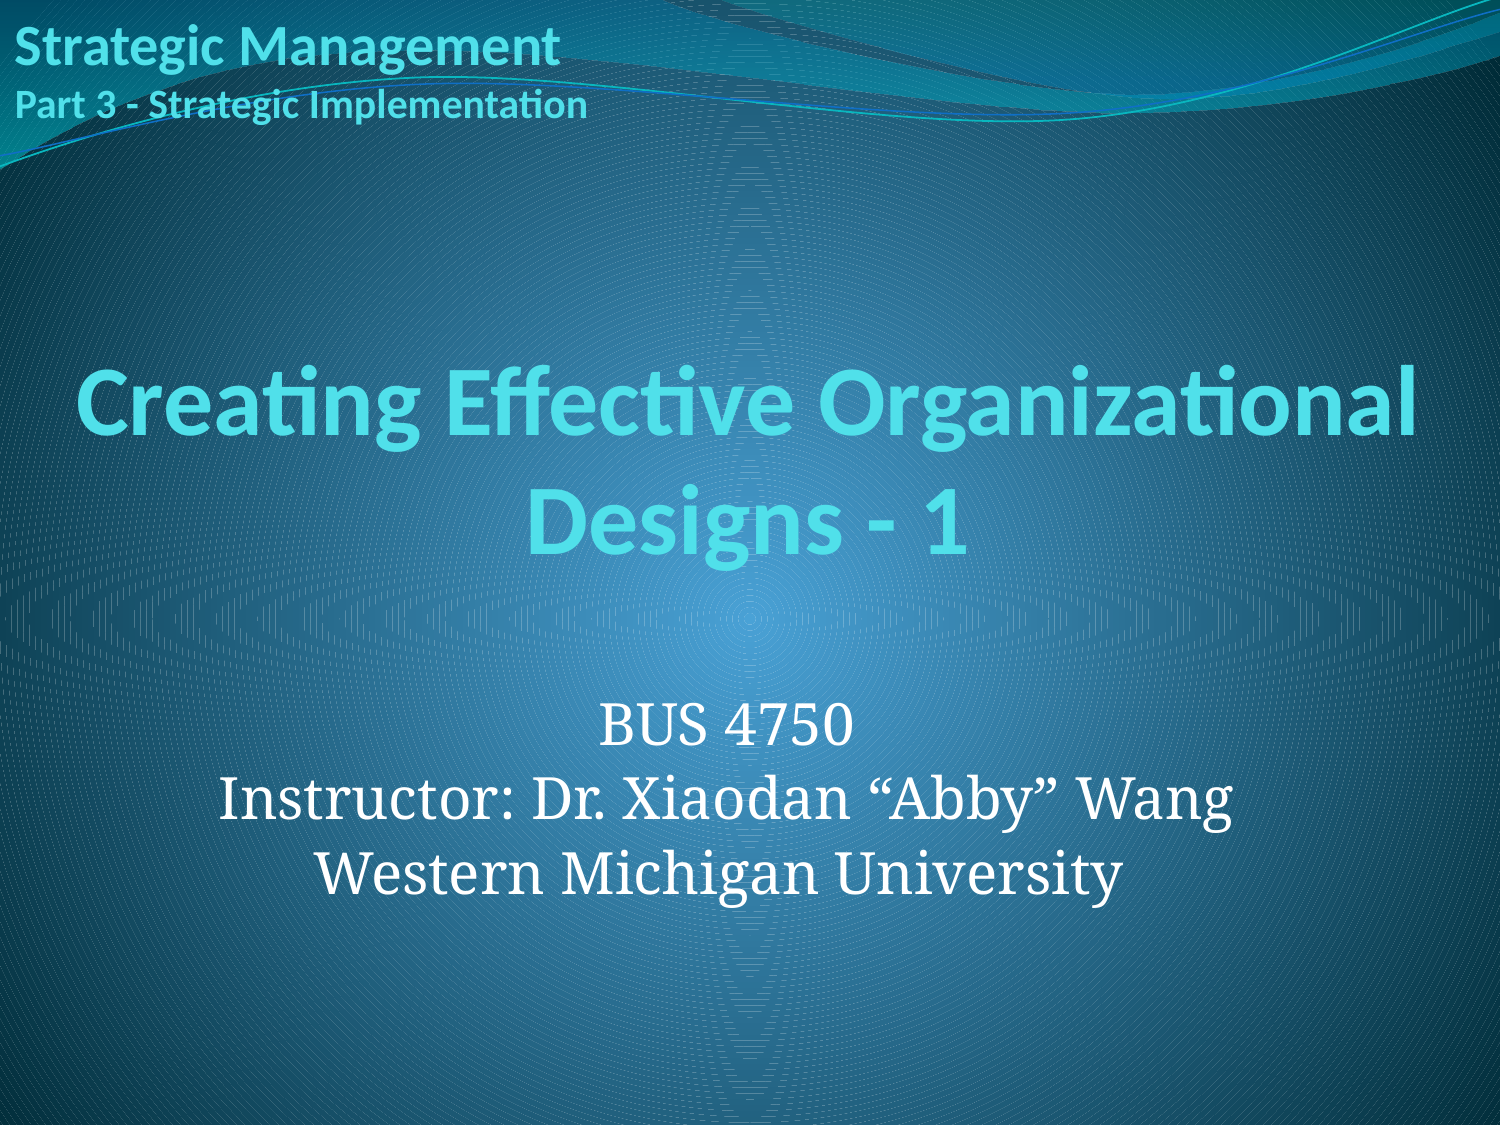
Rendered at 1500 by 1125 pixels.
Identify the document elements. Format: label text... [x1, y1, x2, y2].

subtitle BUS 4750 Instructor: Dr. Xiaodan “Abby” Wang Western Michigan University [87, 687, 1377, 1063]
title Creating Effective Organizational Designs - 1 [37, 374, 1463, 576]
text_box Strategic Management Part 3 - Strategic Implementation [0, 0, 838, 135]
